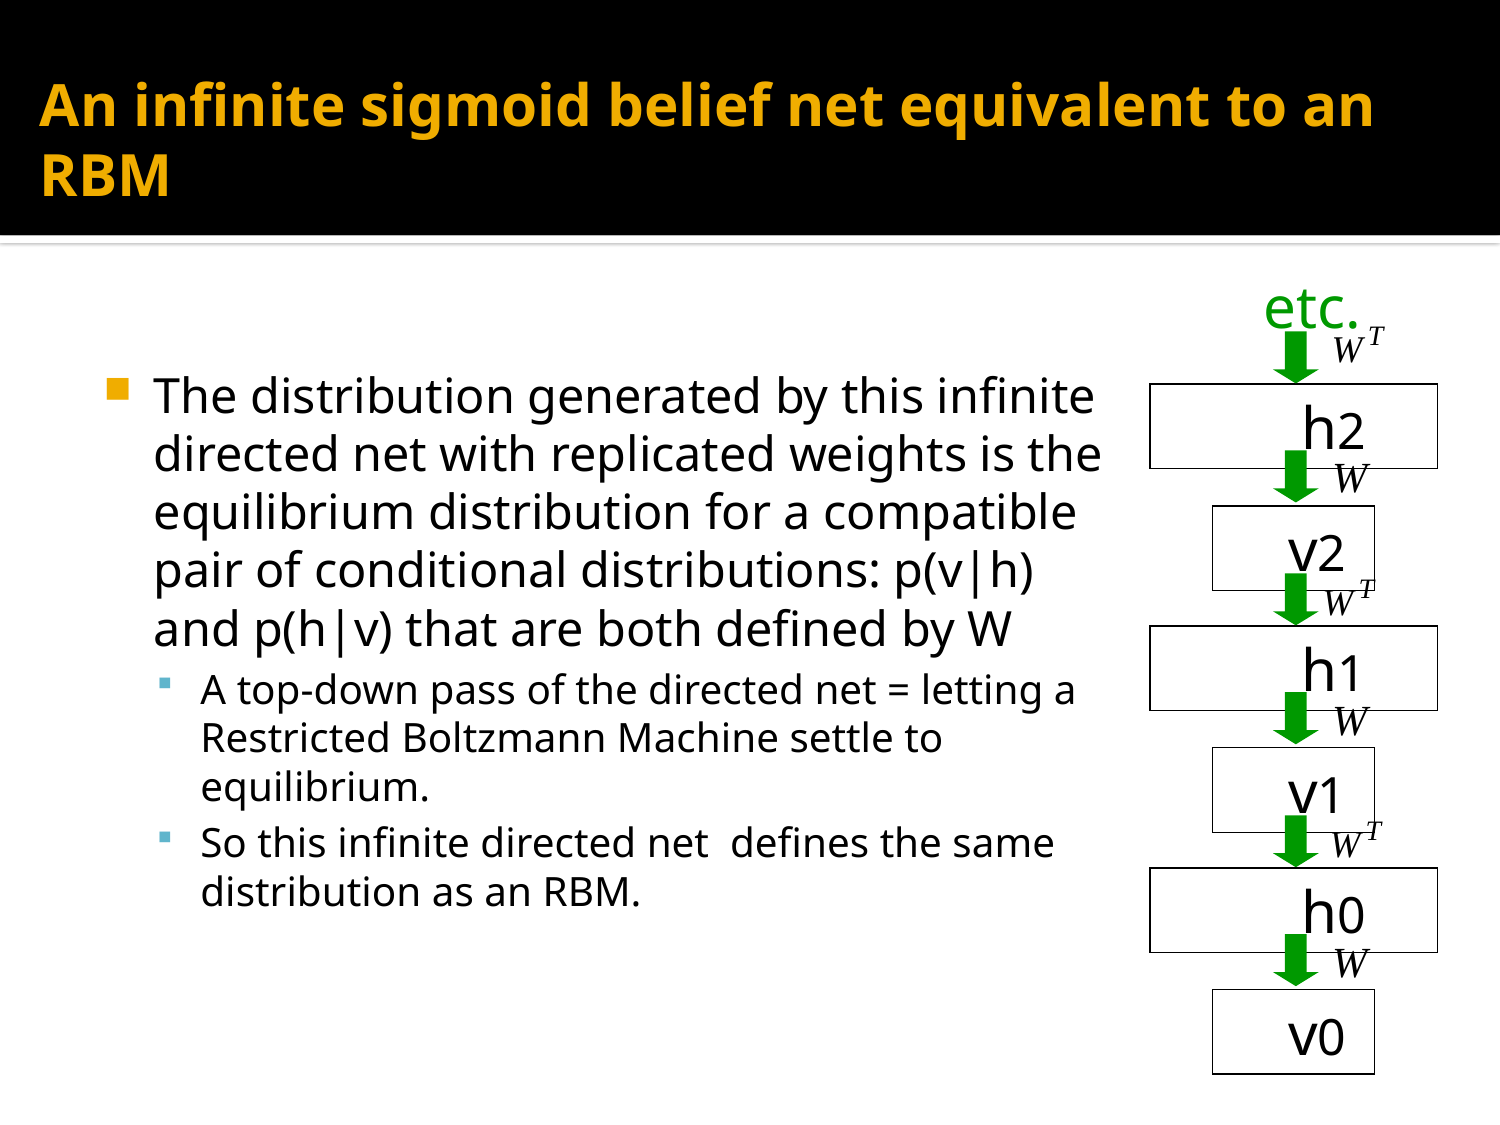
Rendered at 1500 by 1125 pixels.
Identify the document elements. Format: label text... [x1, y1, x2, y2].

title An infinite sigmoid belief net equivalent to an RBM [24, 44, 1425, 232]
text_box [1149, 262, 1438, 1057]
list The distribution generated by this infinite directed net with replicated weights is the equilibrium distribution for a compatible pair of conditional distributions: p(v|h) and p(h|v) that are both defined by W A top-down pass of the directed net = letting a Restricted Boltzmann Machine settle to equilibrium. So this infinite directed net defines the same distribution as an RBM. [75, 350, 1125, 975]
